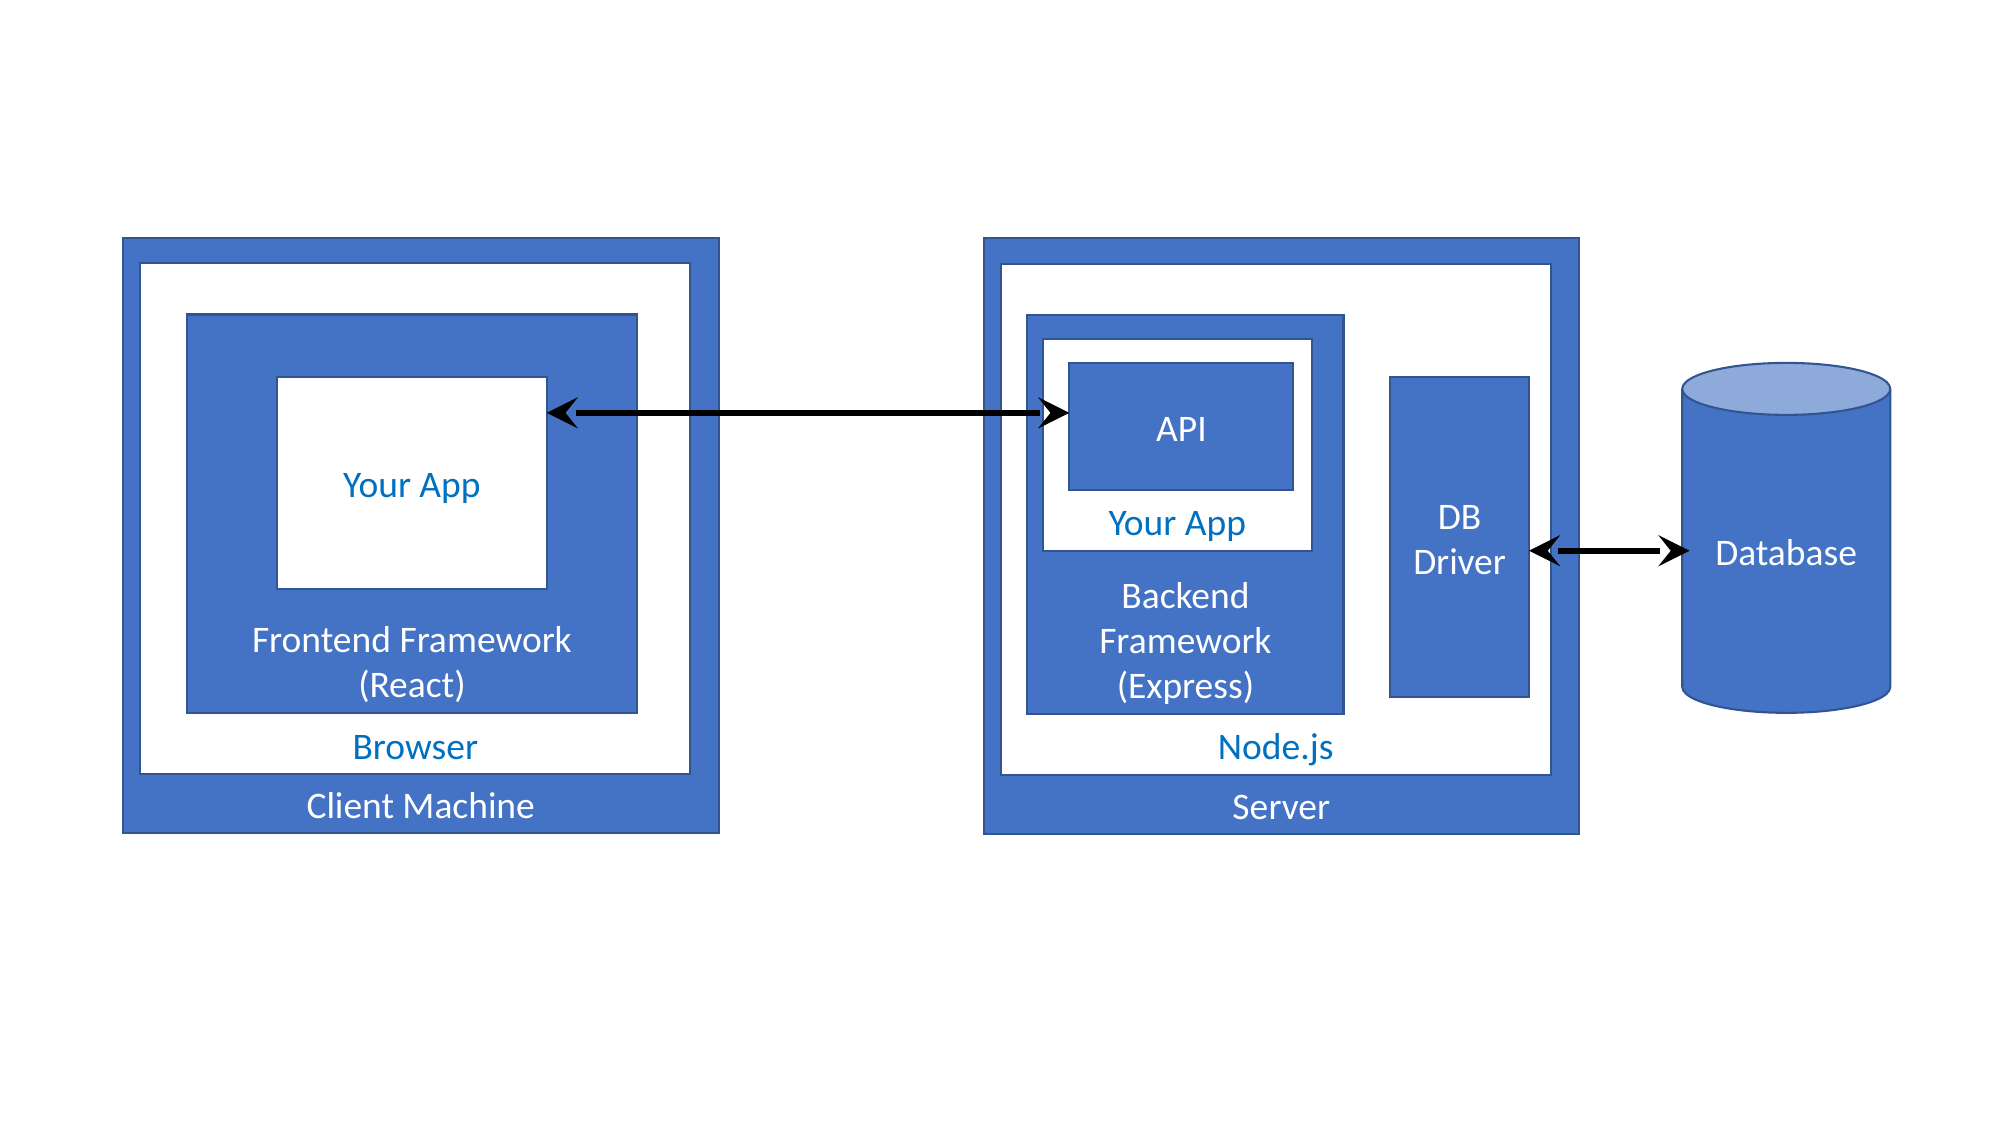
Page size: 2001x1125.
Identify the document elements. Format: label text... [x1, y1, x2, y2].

text_box API [1068, 362, 1294, 491]
text_box Node.js [1000, 263, 1552, 776]
text_box Backend Framework (Express) [1026, 314, 1345, 715]
text_box Your App [1042, 338, 1313, 552]
text_box DB Driver [1389, 376, 1530, 698]
text_box Your App [276, 376, 548, 590]
text_box Client Machine [122, 237, 720, 834]
text_box Server [983, 237, 1580, 550]
text_box Browser [139, 262, 691, 775]
text_box Database [1681, 361, 1892, 714]
text_box Server [983, 416, 1580, 835]
text_box Frontend Framework (React) [186, 313, 638, 714]
